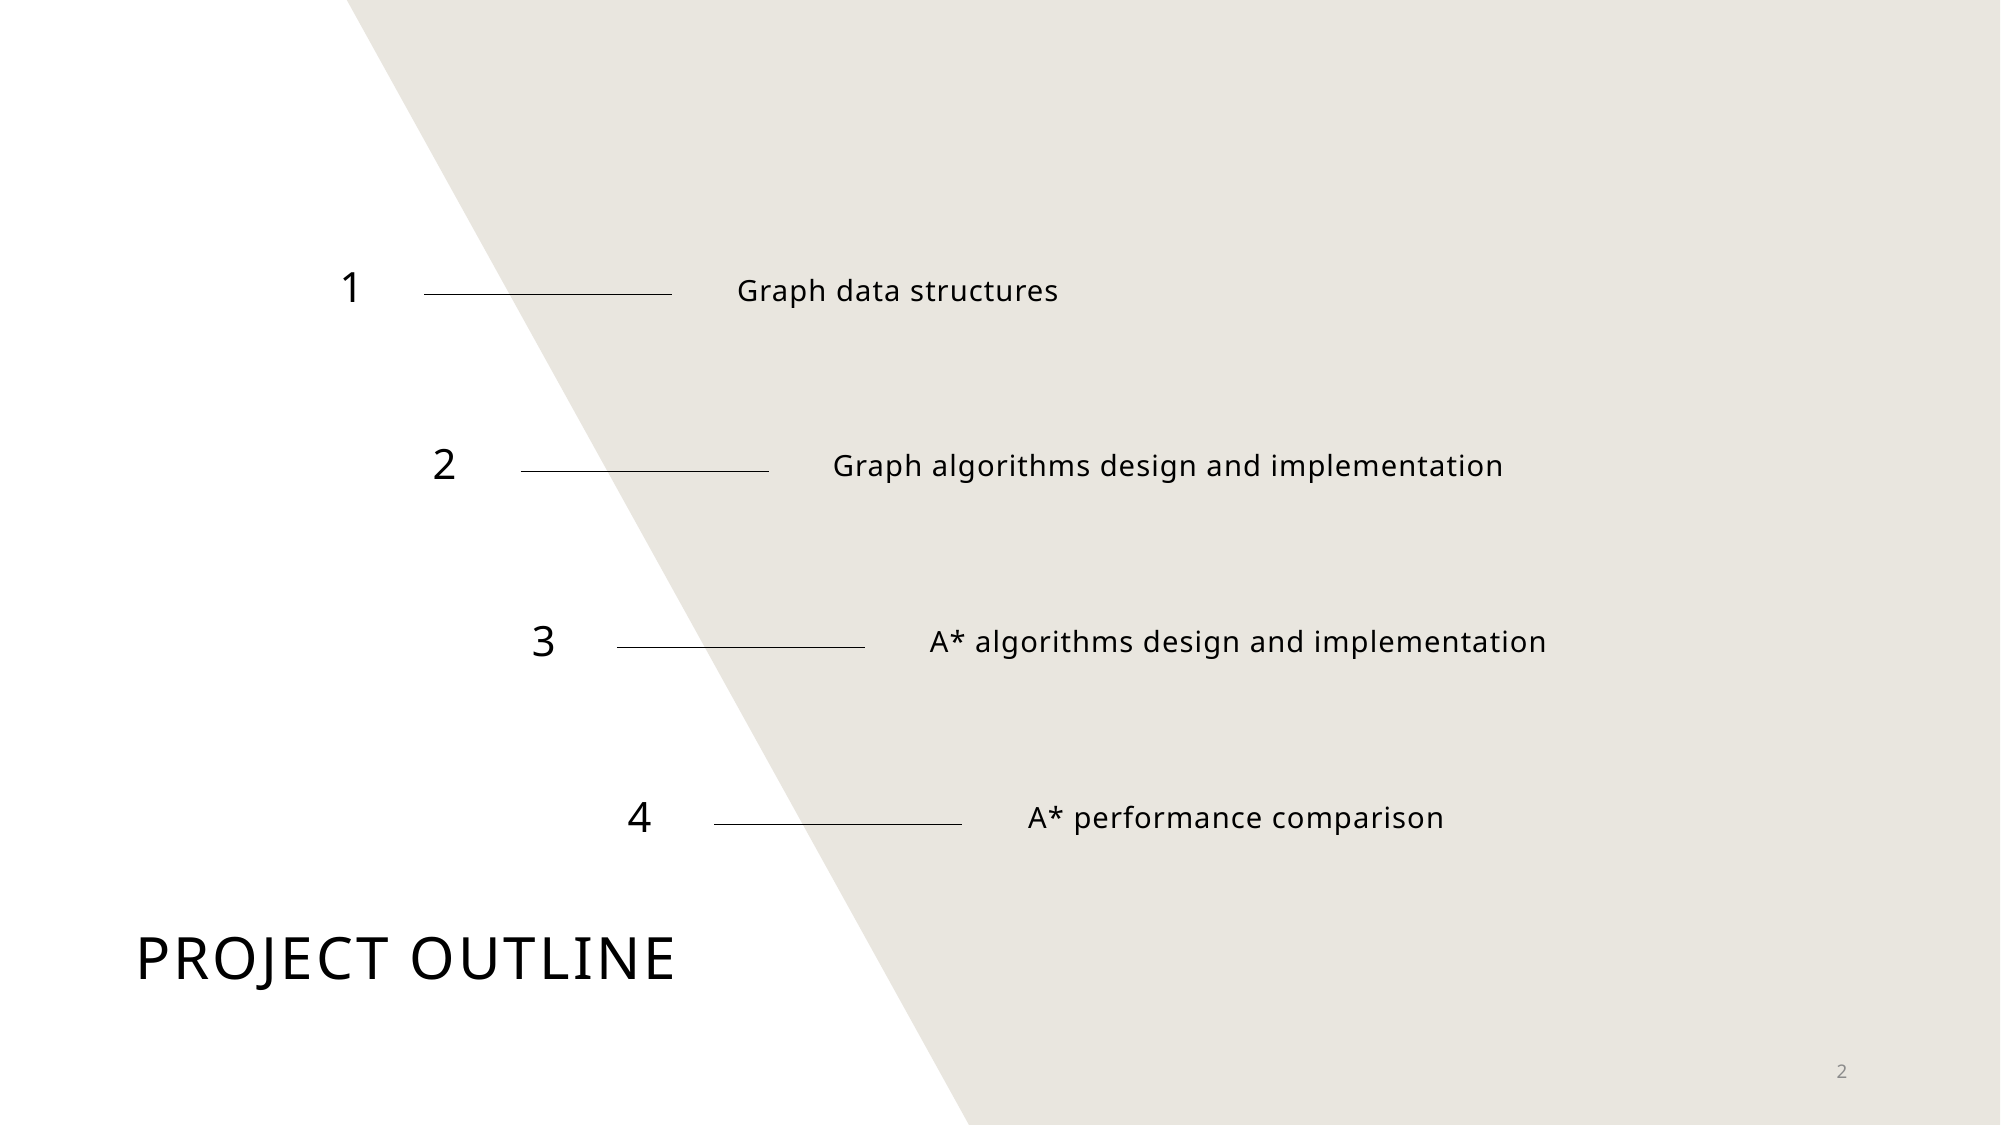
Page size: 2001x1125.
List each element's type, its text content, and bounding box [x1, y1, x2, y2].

title Project outline [120, 877, 788, 1044]
list 4 [315, 777, 667, 862]
list 2 [120, 423, 472, 509]
list Graph algorithms design and implementation [817, 440, 1655, 606]
slide_number 2 [1773, 1042, 1863, 1103]
list A* performance comparison [1013, 791, 1851, 958]
list Graph data structures [722, 264, 1559, 431]
list 3 [219, 600, 571, 685]
list A* algorithms design and implementation [914, 616, 1752, 782]
list 1 [27, 247, 379, 332]
